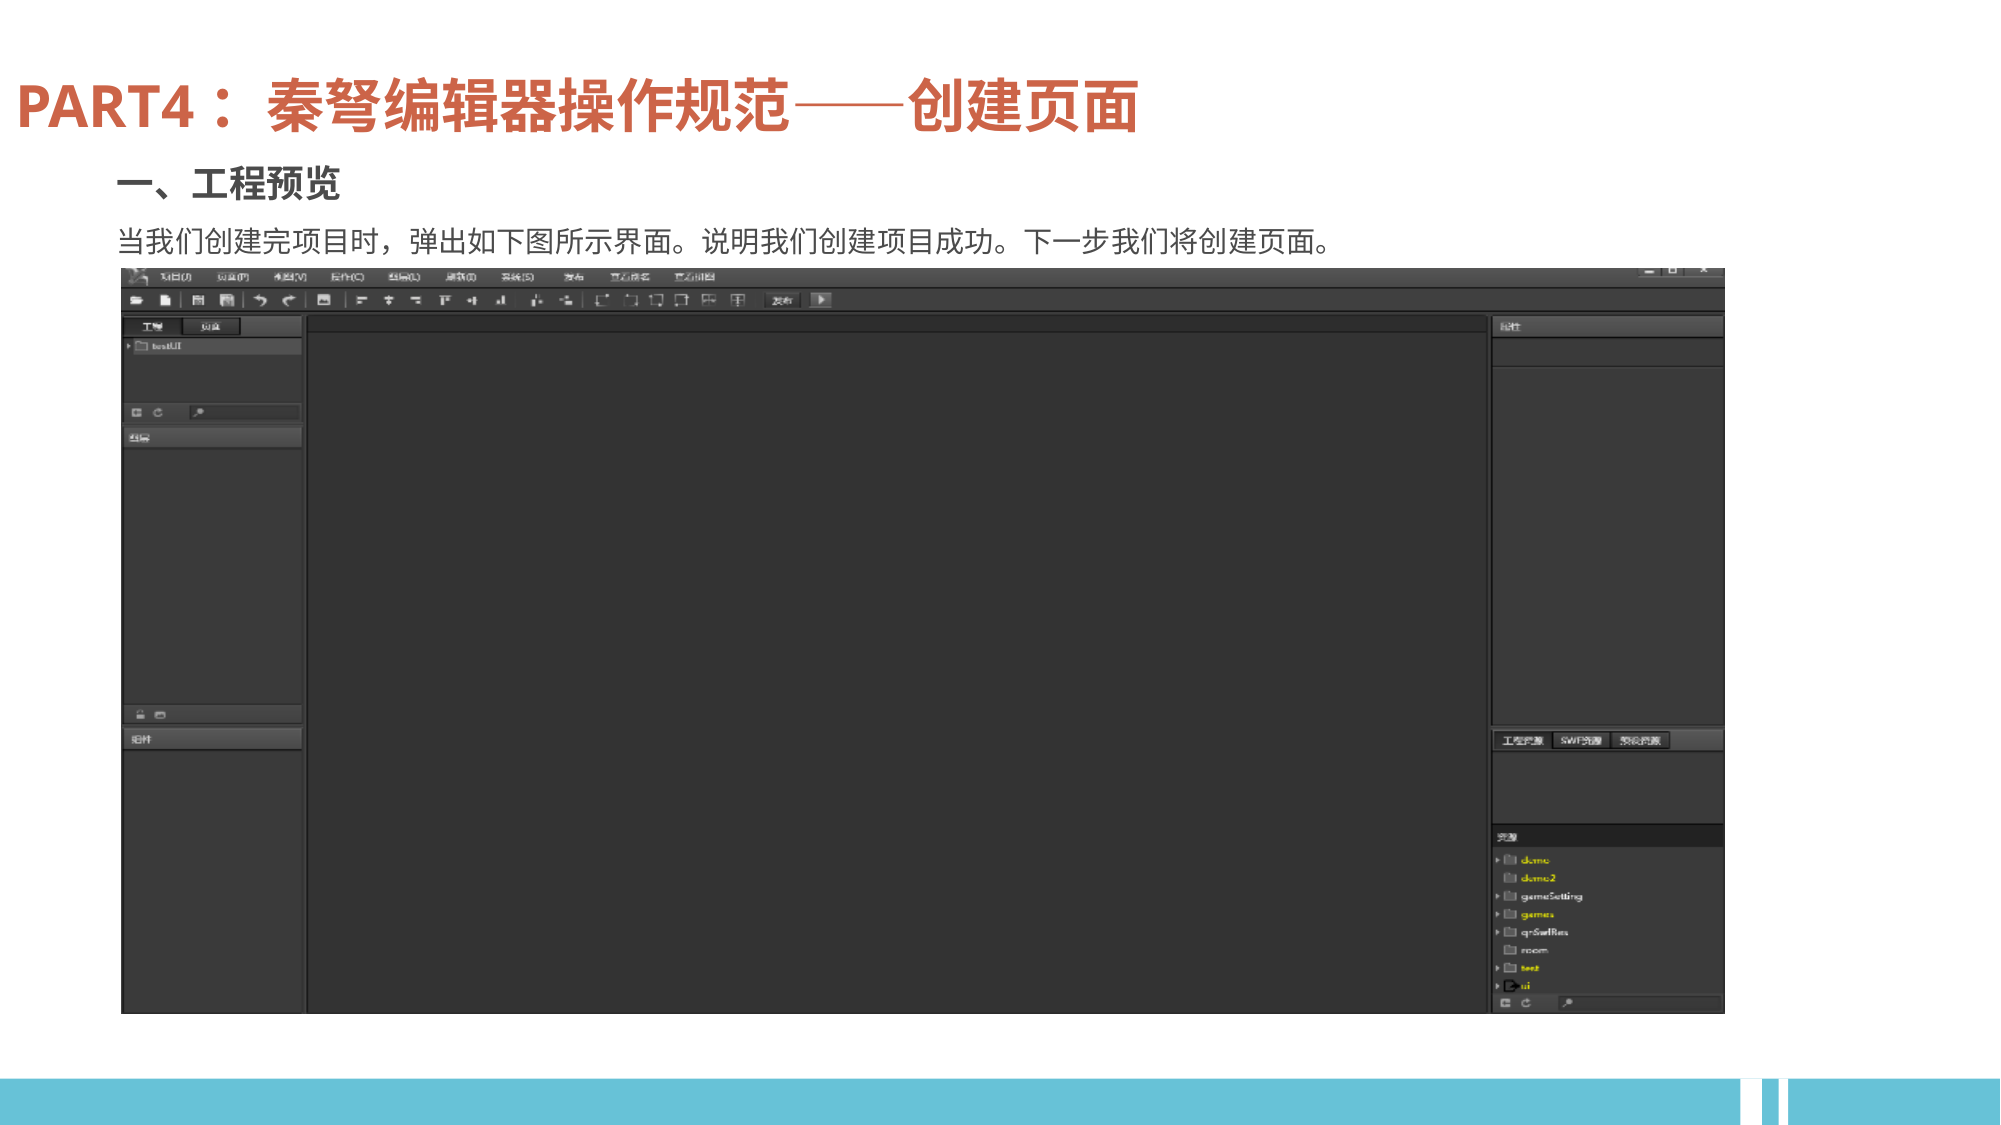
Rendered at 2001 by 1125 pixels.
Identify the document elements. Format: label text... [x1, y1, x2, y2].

picture [120, 268, 1725, 1014]
title PART4：秦弩编辑器操作规范——创建页面 [0, 0, 1725, 218]
list 一、工程预览 当我们创建完项目时，弹出如下图所示界面。说明我们创建项目成功。下一步我们将创建页面。 [101, 158, 1827, 1066]
